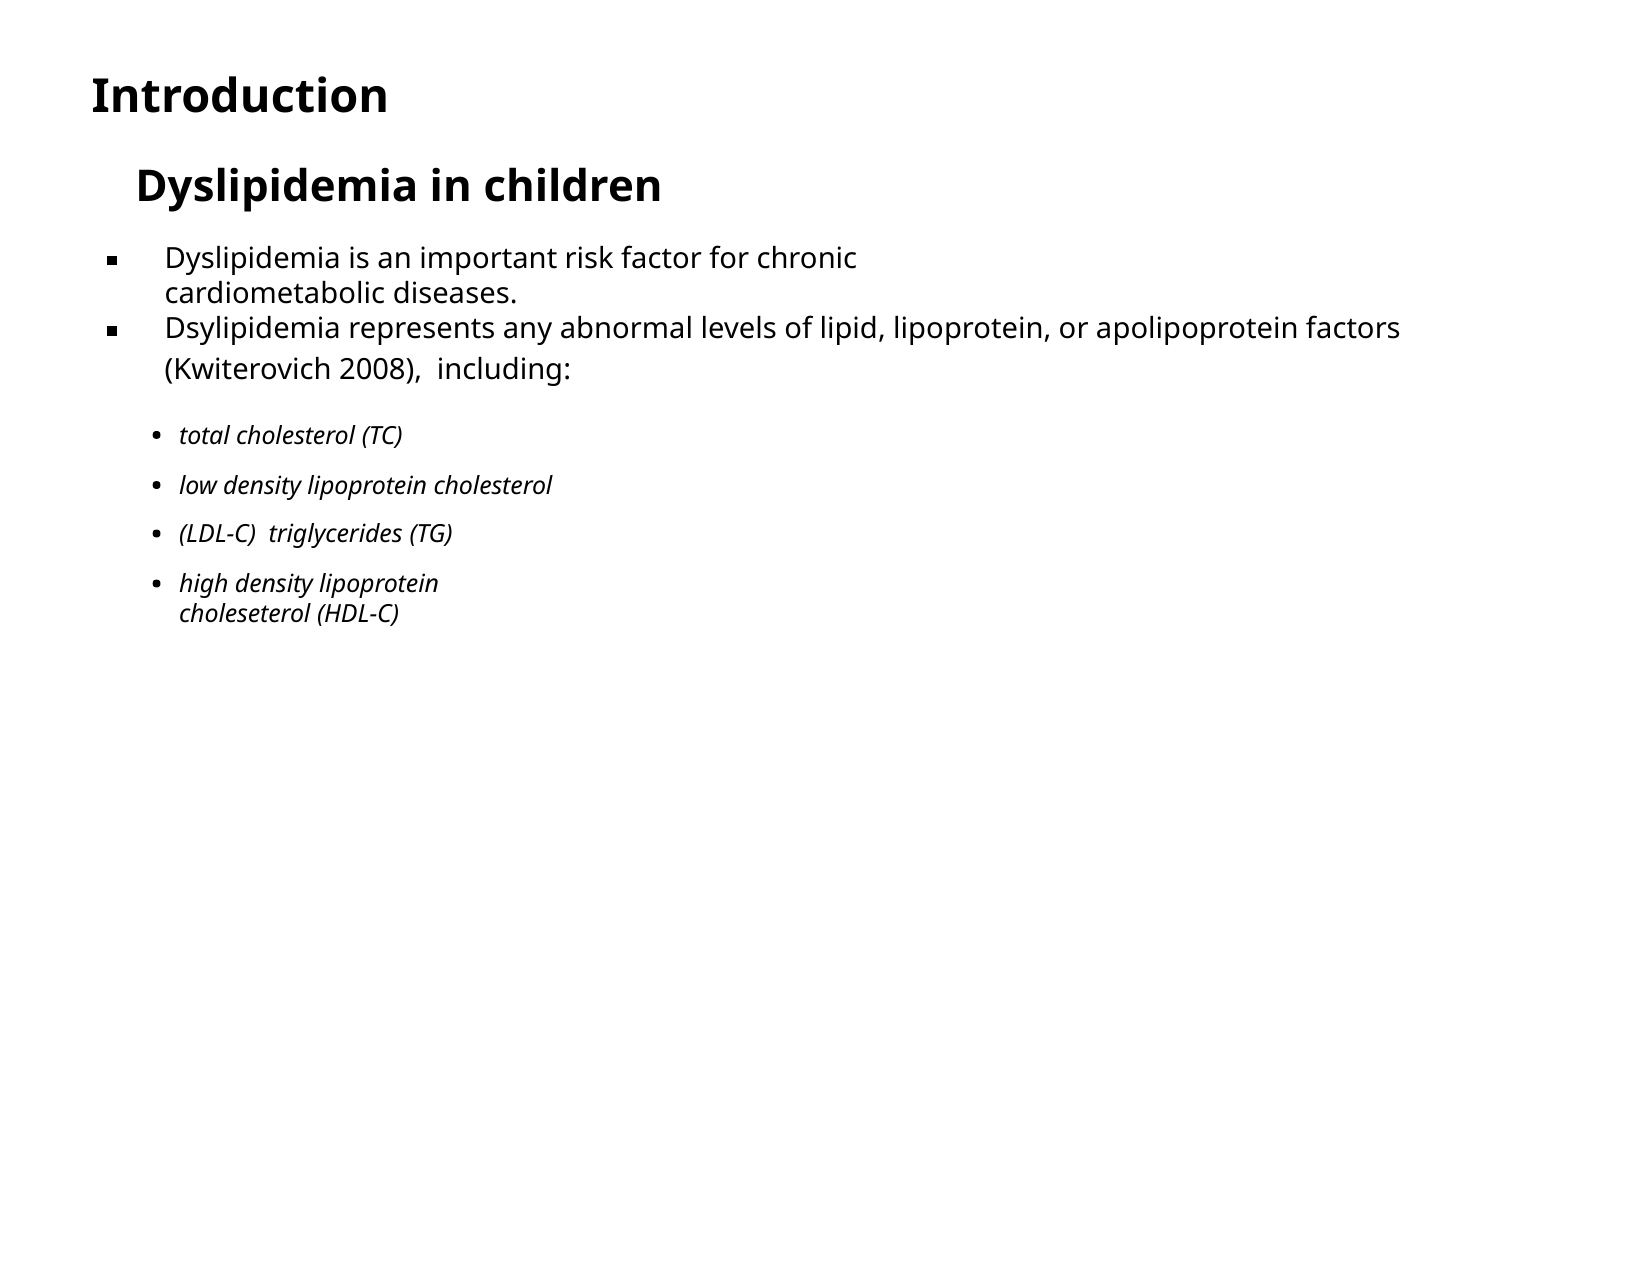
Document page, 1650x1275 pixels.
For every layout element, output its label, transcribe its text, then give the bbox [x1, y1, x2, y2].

title Introduction [89, 65, 1561, 279]
text_box Dsylipidemia represents any abnormal levels of lipid, lipoprotein, or apolipoprotein factors (Kwiterovich 2008), including: total cholesterol (TC) low density lipoprotein cholesterol (LDL-C) triglycerides (TG) high density lipoprotein choleseterol (HDL-C) [162, 304, 1482, 628]
text_box [152, 529, 161, 538]
text_box [152, 579, 161, 588]
text_box [152, 431, 161, 439]
text_box [152, 481, 161, 489]
text_box Dyslipidemia in children Dyslipidemia is an important risk factor for chronic cardiometabolic diseases. [133, 157, 1080, 310]
